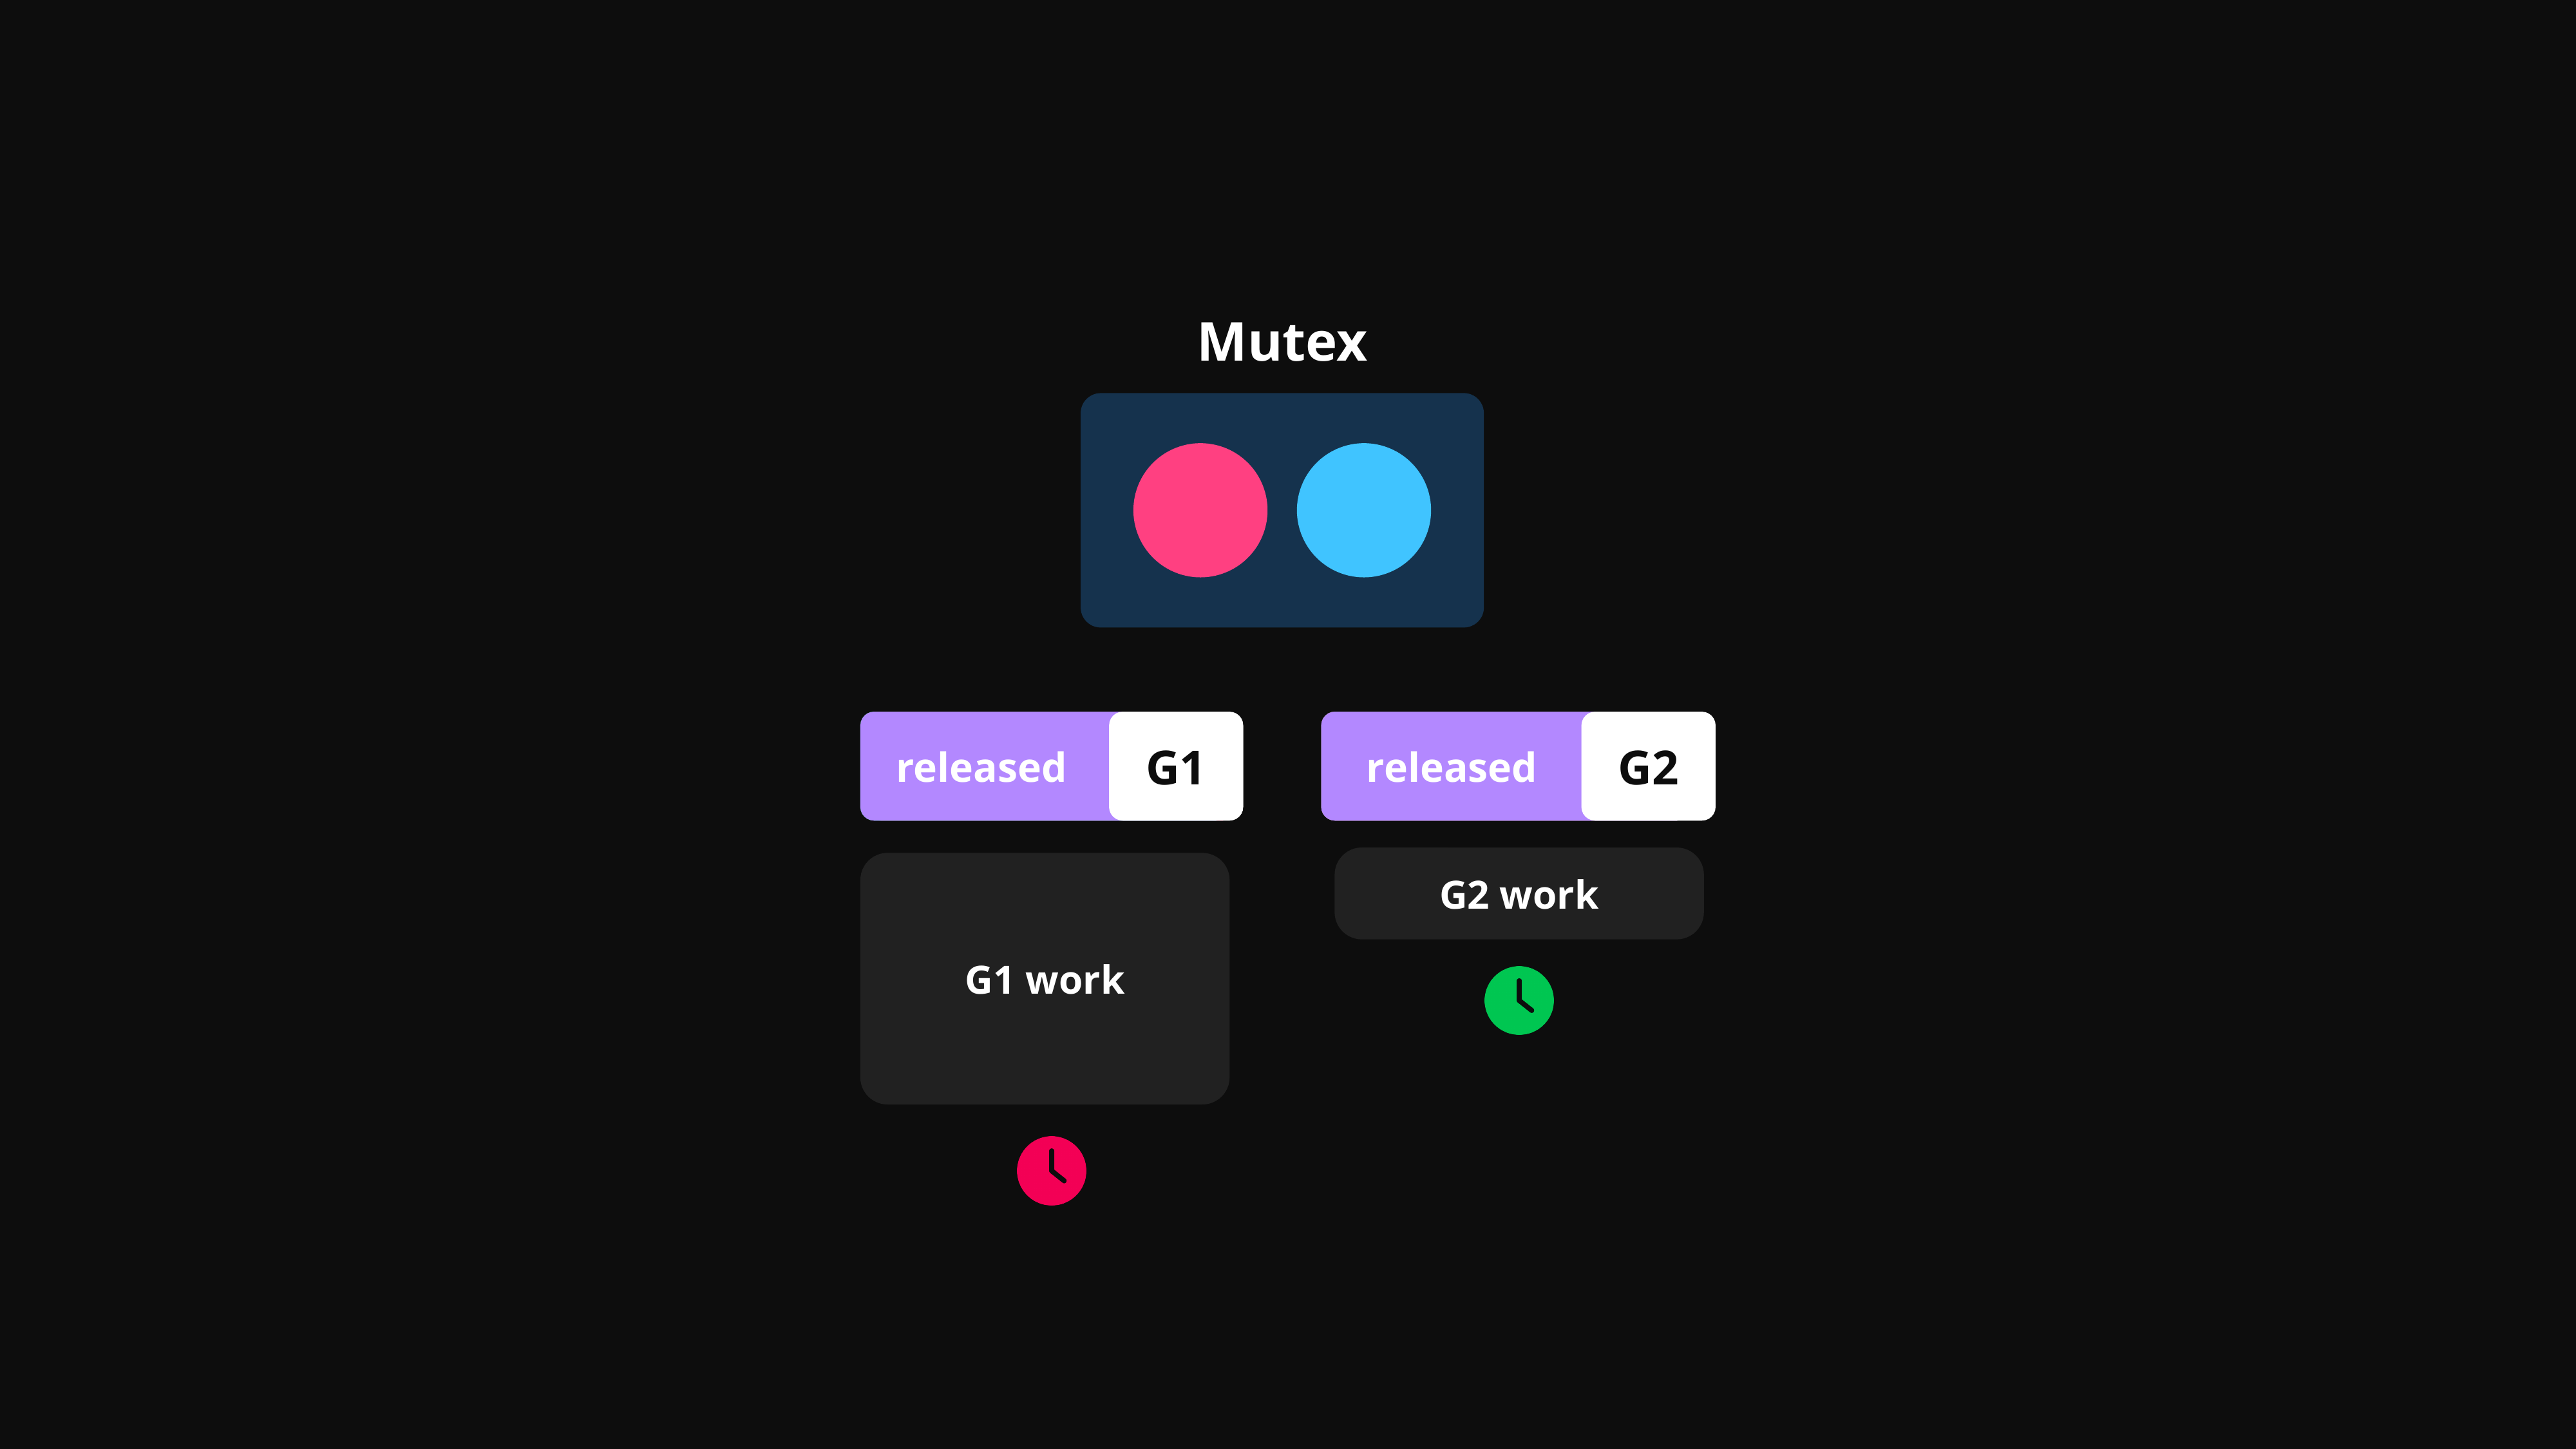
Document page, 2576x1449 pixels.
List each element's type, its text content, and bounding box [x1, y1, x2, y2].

text_box released [1361, 736, 1543, 796]
text_box [860, 712, 1121, 821]
text_box released [891, 736, 1073, 796]
text_box [1321, 712, 1593, 821]
text_box G1 [1140, 732, 1212, 800]
text_box Mutex [1191, 301, 1373, 377]
picture [1484, 966, 1554, 1036]
text_box [1133, 443, 1268, 578]
text_box [1081, 393, 1484, 628]
text_box [1581, 712, 1716, 821]
picture [1017, 1136, 1086, 1206]
text_box G1 work [960, 950, 1131, 1008]
text_box G2 [1613, 732, 1685, 800]
text_box [1296, 443, 1432, 578]
text_box [1109, 712, 1244, 821]
text_box [1334, 847, 1704, 940]
text_box G2 work [1434, 864, 1605, 922]
text_box [860, 853, 1230, 1105]
